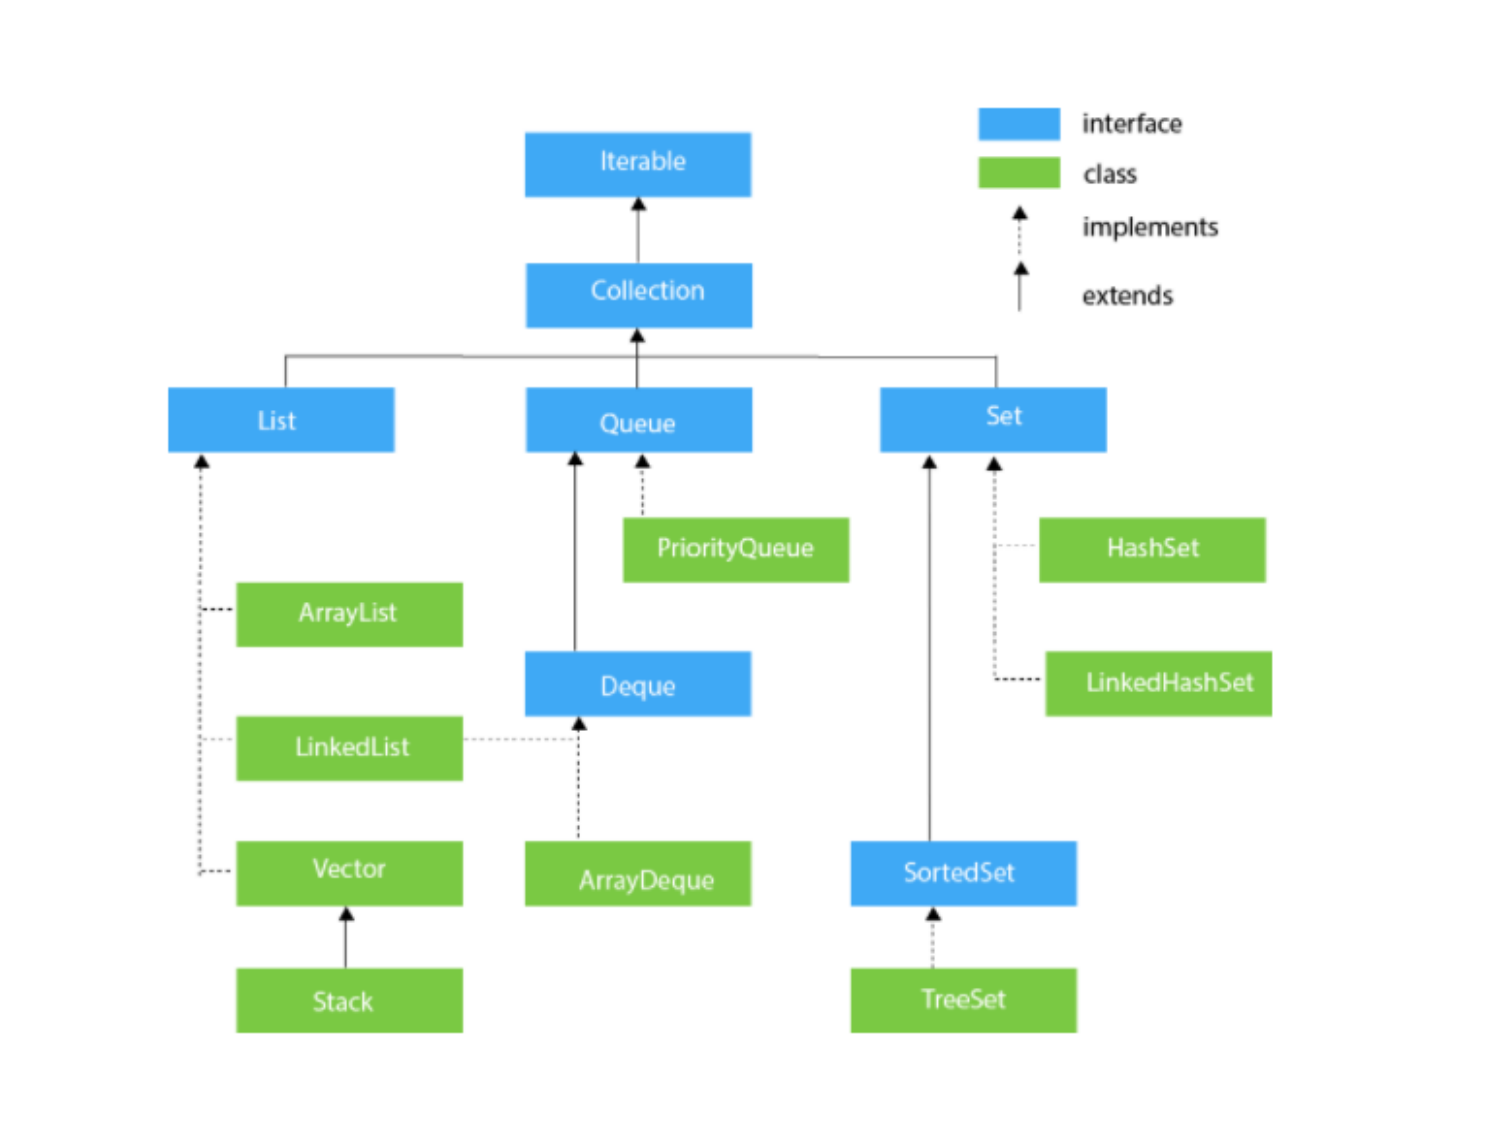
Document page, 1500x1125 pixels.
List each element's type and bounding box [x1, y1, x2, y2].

picture [159, 91, 1358, 1048]
